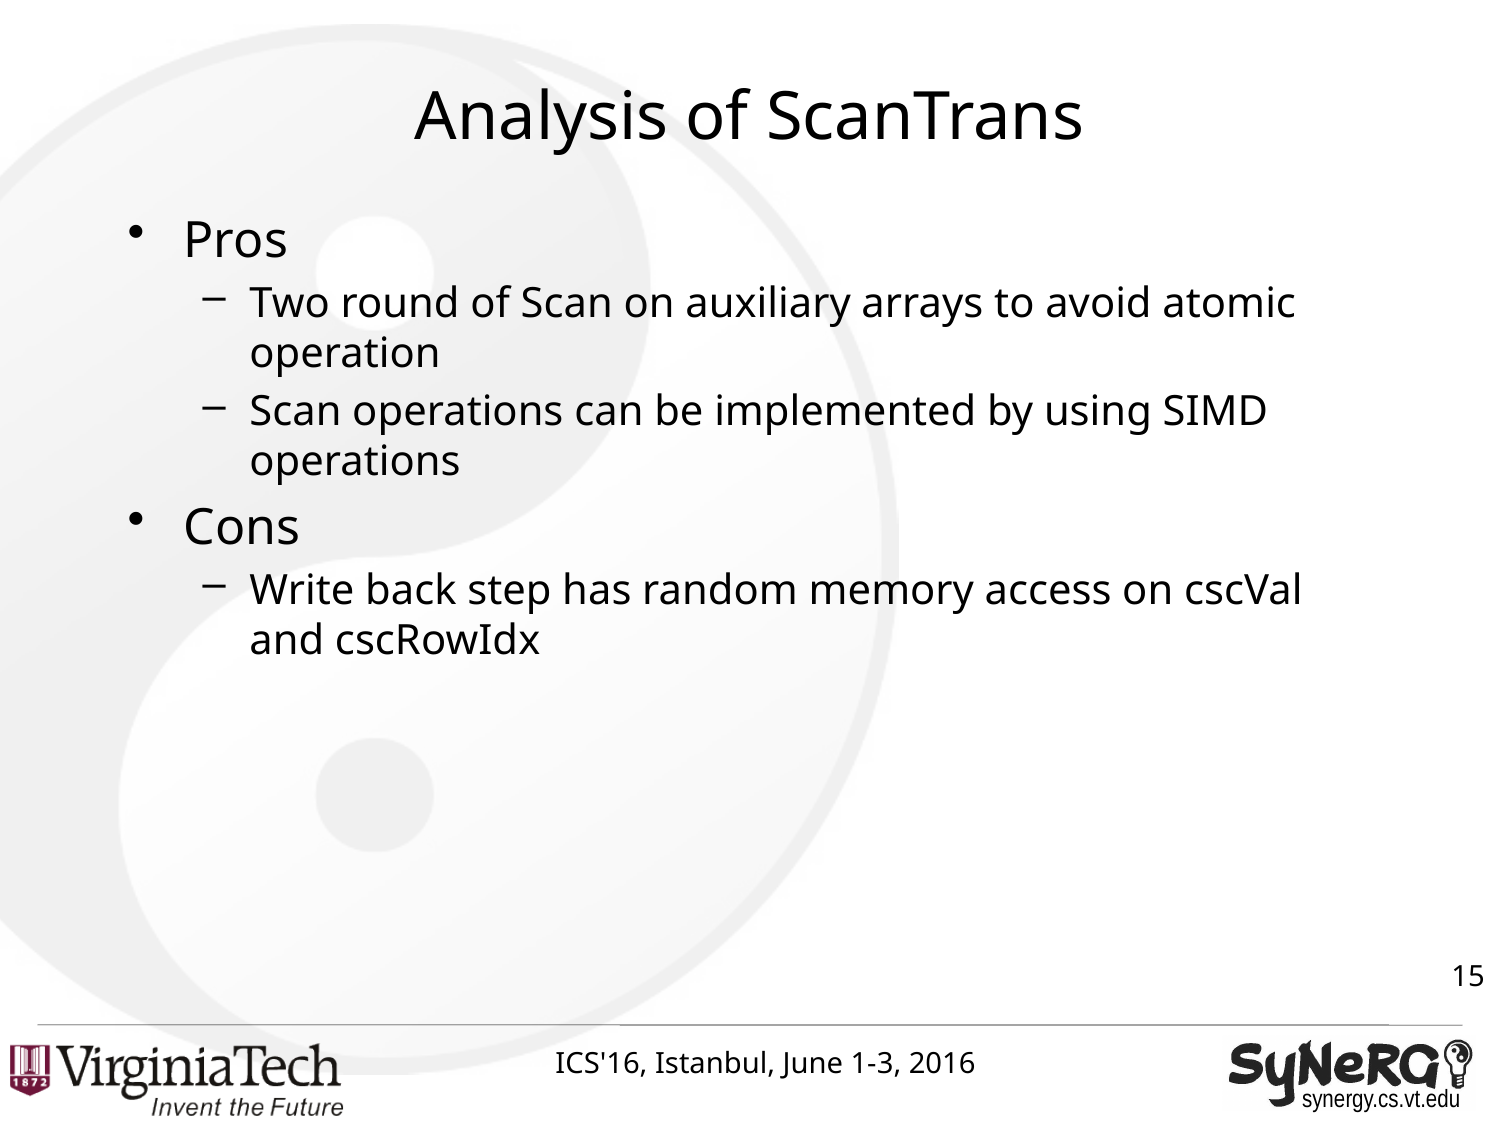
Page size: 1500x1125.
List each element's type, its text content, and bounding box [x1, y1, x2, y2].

slide_number 15 [1424, 949, 1500, 1026]
picture [1222, 1035, 1476, 1111]
list Pros Two round of Scan on auxiliary arrays to avoid atomic operation Scan operations can be implemented by using SIMD operations Cons Write back step has random memory access on cscVal and cscRowIdx [112, 199, 1388, 951]
picture [0, 1033, 350, 1124]
picture [1355, 1095, 1360, 1105]
title Analysis of ScanTrans [112, 49, 1388, 176]
footer ICS'16, Istanbul, June 1-3, 2016 [384, 1036, 1148, 1087]
